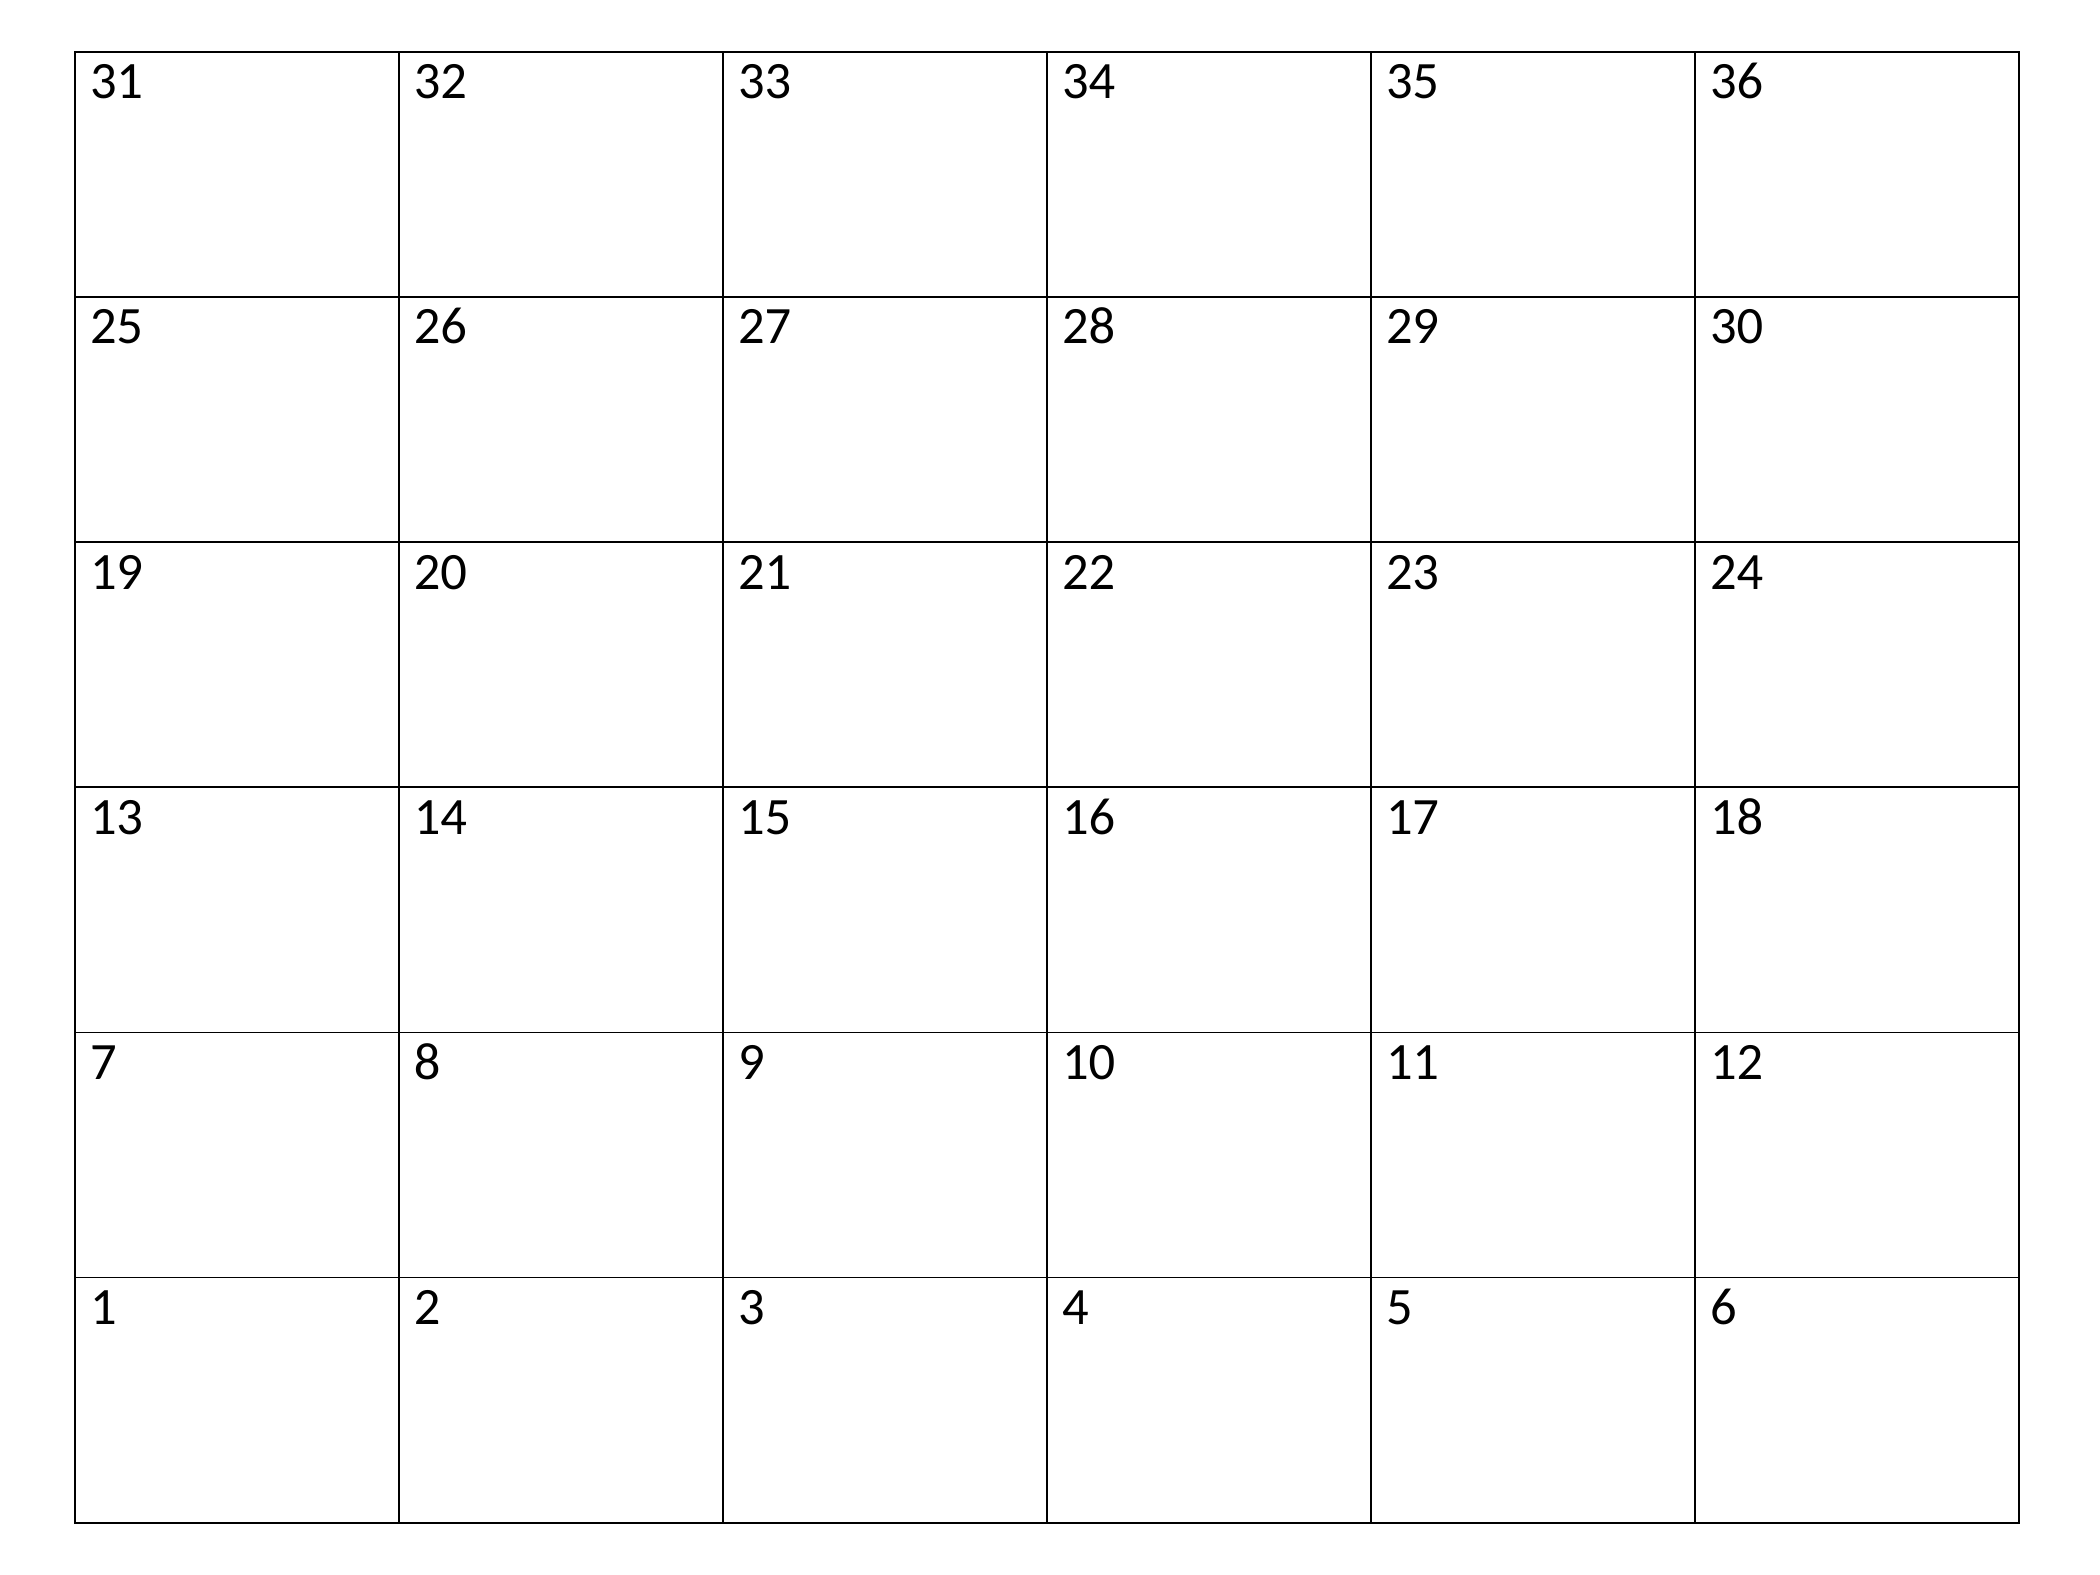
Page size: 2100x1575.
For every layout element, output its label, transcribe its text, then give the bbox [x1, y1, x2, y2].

table_cell 1 [76, 1278, 398, 1522]
table_cell 8 [400, 1033, 722, 1277]
table_cell 18 [1696, 788, 2018, 1032]
table_cell 21 [724, 543, 1046, 786]
table_cell 5 [1372, 1278, 1694, 1522]
table_cell 16 [1048, 788, 1370, 1032]
table_cell 7 [76, 1033, 398, 1277]
table_cell 29 [1372, 298, 1694, 541]
table_cell 30 [1696, 298, 2018, 541]
table_cell 20 [400, 543, 722, 786]
table_header 33 [724, 53, 1046, 296]
table_header 34 [1048, 53, 1370, 296]
table_cell 4 [1048, 1278, 1370, 1522]
table_cell 9 [724, 1033, 1046, 1277]
table_cell 19 [76, 543, 398, 786]
table_cell 10 [1048, 1033, 1370, 1277]
table_header 35 [1372, 53, 1694, 296]
table_cell 23 [1372, 543, 1694, 786]
table_cell 14 [400, 788, 722, 1032]
table_cell 28 [1048, 298, 1370, 541]
table_cell 26 [400, 298, 722, 541]
table_header 36 [1696, 53, 2018, 296]
table_cell 3 [724, 1278, 1046, 1522]
table_cell 22 [1048, 543, 1370, 786]
table_cell 27 [724, 298, 1046, 541]
table_cell 15 [724, 788, 1046, 1032]
table_header 31 [76, 53, 398, 296]
table_cell 13 [76, 788, 398, 1032]
table_cell 12 [1696, 1033, 2018, 1277]
table_cell 2 [400, 1278, 722, 1522]
table_cell 24 [1696, 543, 2018, 786]
table_cell 6 [1696, 1278, 2018, 1522]
table_header 32 [400, 53, 722, 296]
table_cell 11 [1372, 1033, 1694, 1277]
table_cell 25 [76, 298, 398, 541]
table_cell 17 [1372, 788, 1694, 1032]
